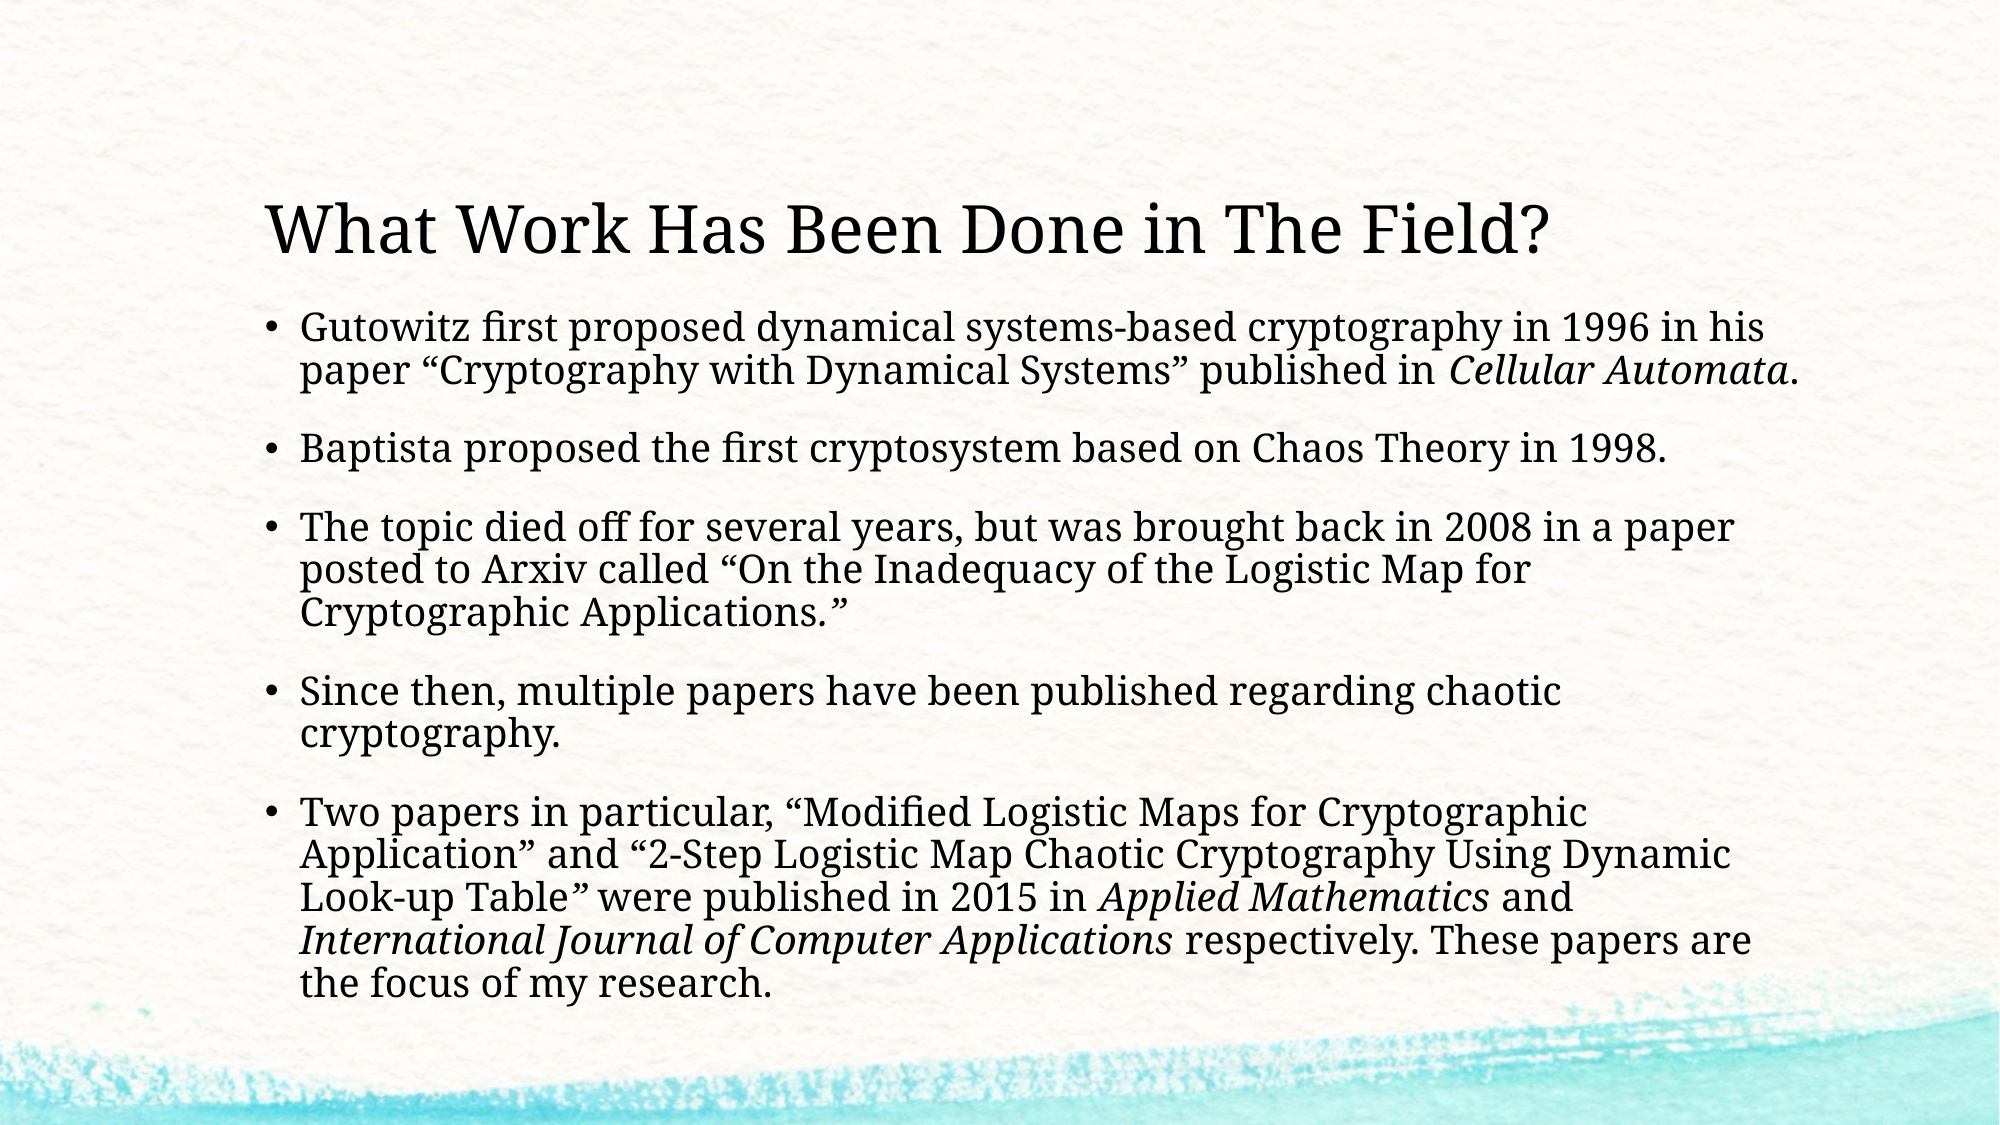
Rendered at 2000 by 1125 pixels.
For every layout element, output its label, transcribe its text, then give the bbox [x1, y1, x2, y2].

picture [0, 0, 2000, 1125]
list Gutowitz first proposed dynamical systems-based cryptography in 1996 in his paper “Cryptography with Dynamical Systems” published in Cellular Automata. Baptista proposed the first cryptosystem based on Chaos Theory in 1998. The topic died off for several years, but was brought back in 2008 in a paper posted to Arxiv called “On the Inadequacy of the Logistic Map for Cryptographic Applications.” Since then, multiple papers have been published regarding chaotic cryptography. Two papers in particular, “Modified Logistic Maps for Cryptographic Application” and “2-Step Logistic Map Chaotic Cryptography Using Dynamic Look-up Table” were published in 2015 in Applied Mathematics and International Journal of Computer Applications respectively. These papers are the focus of my research. [249, 299, 1825, 1050]
title What Work Has Been Done in The Field? [249, 87, 1825, 275]
